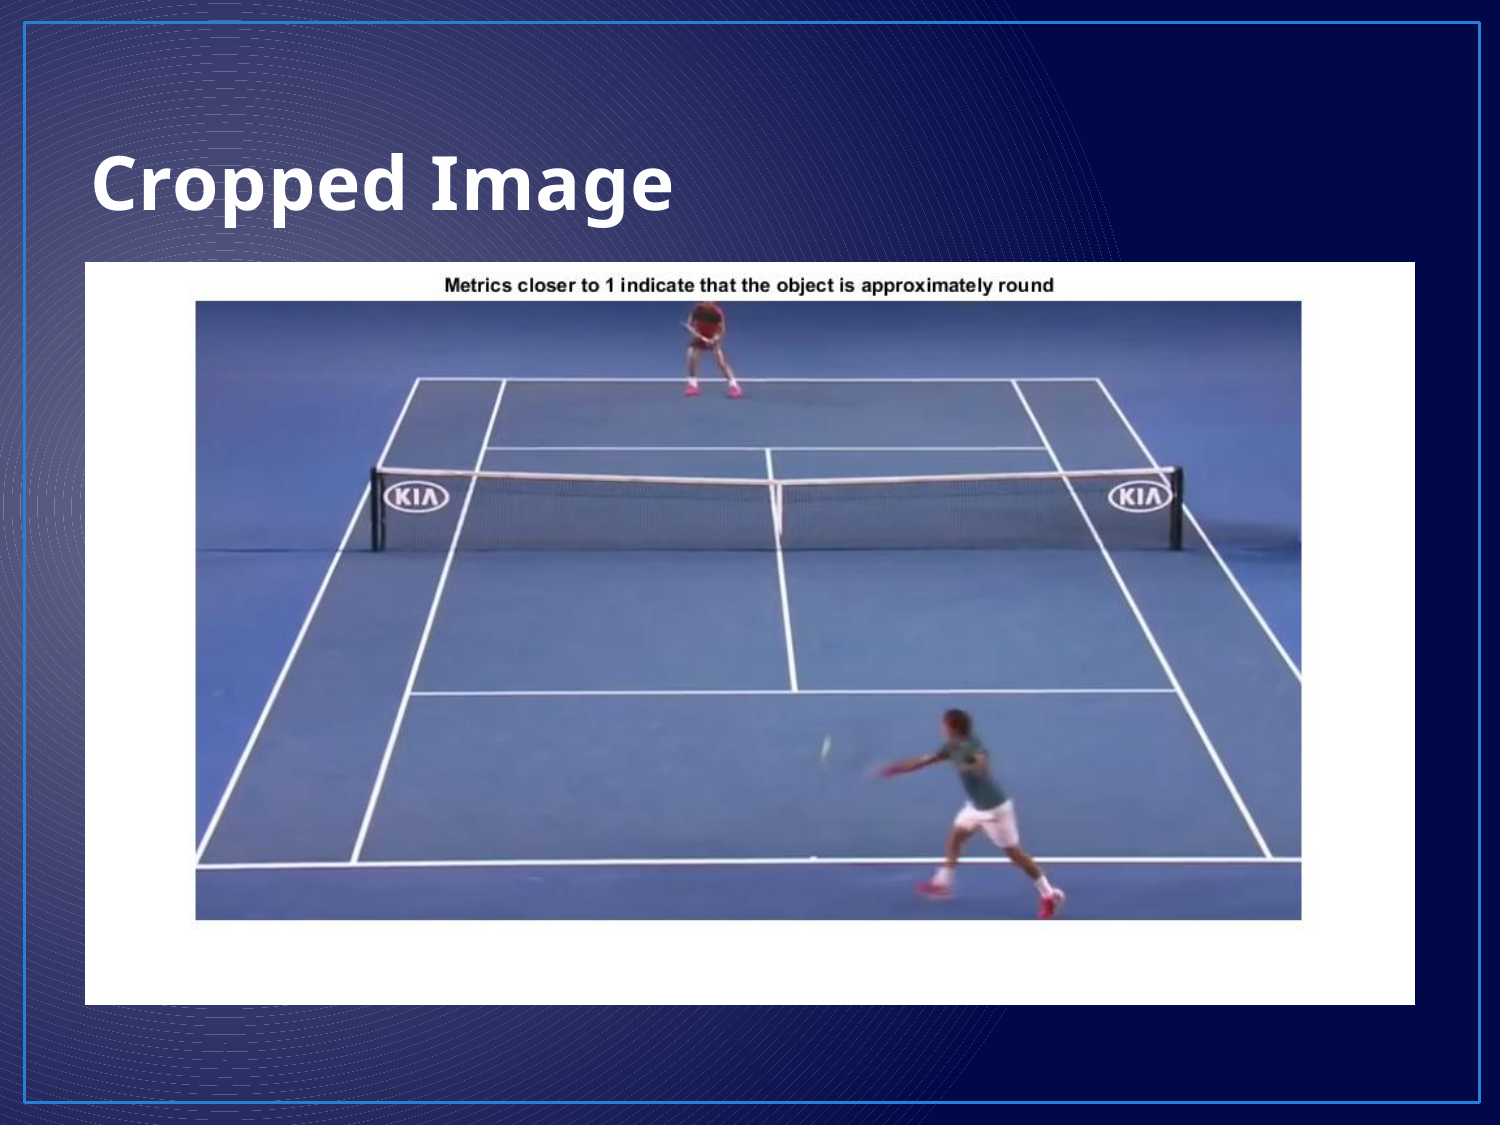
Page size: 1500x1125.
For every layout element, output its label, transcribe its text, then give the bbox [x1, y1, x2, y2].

title Cropped Image [75, 45, 1425, 233]
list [84, 262, 1416, 1006]
